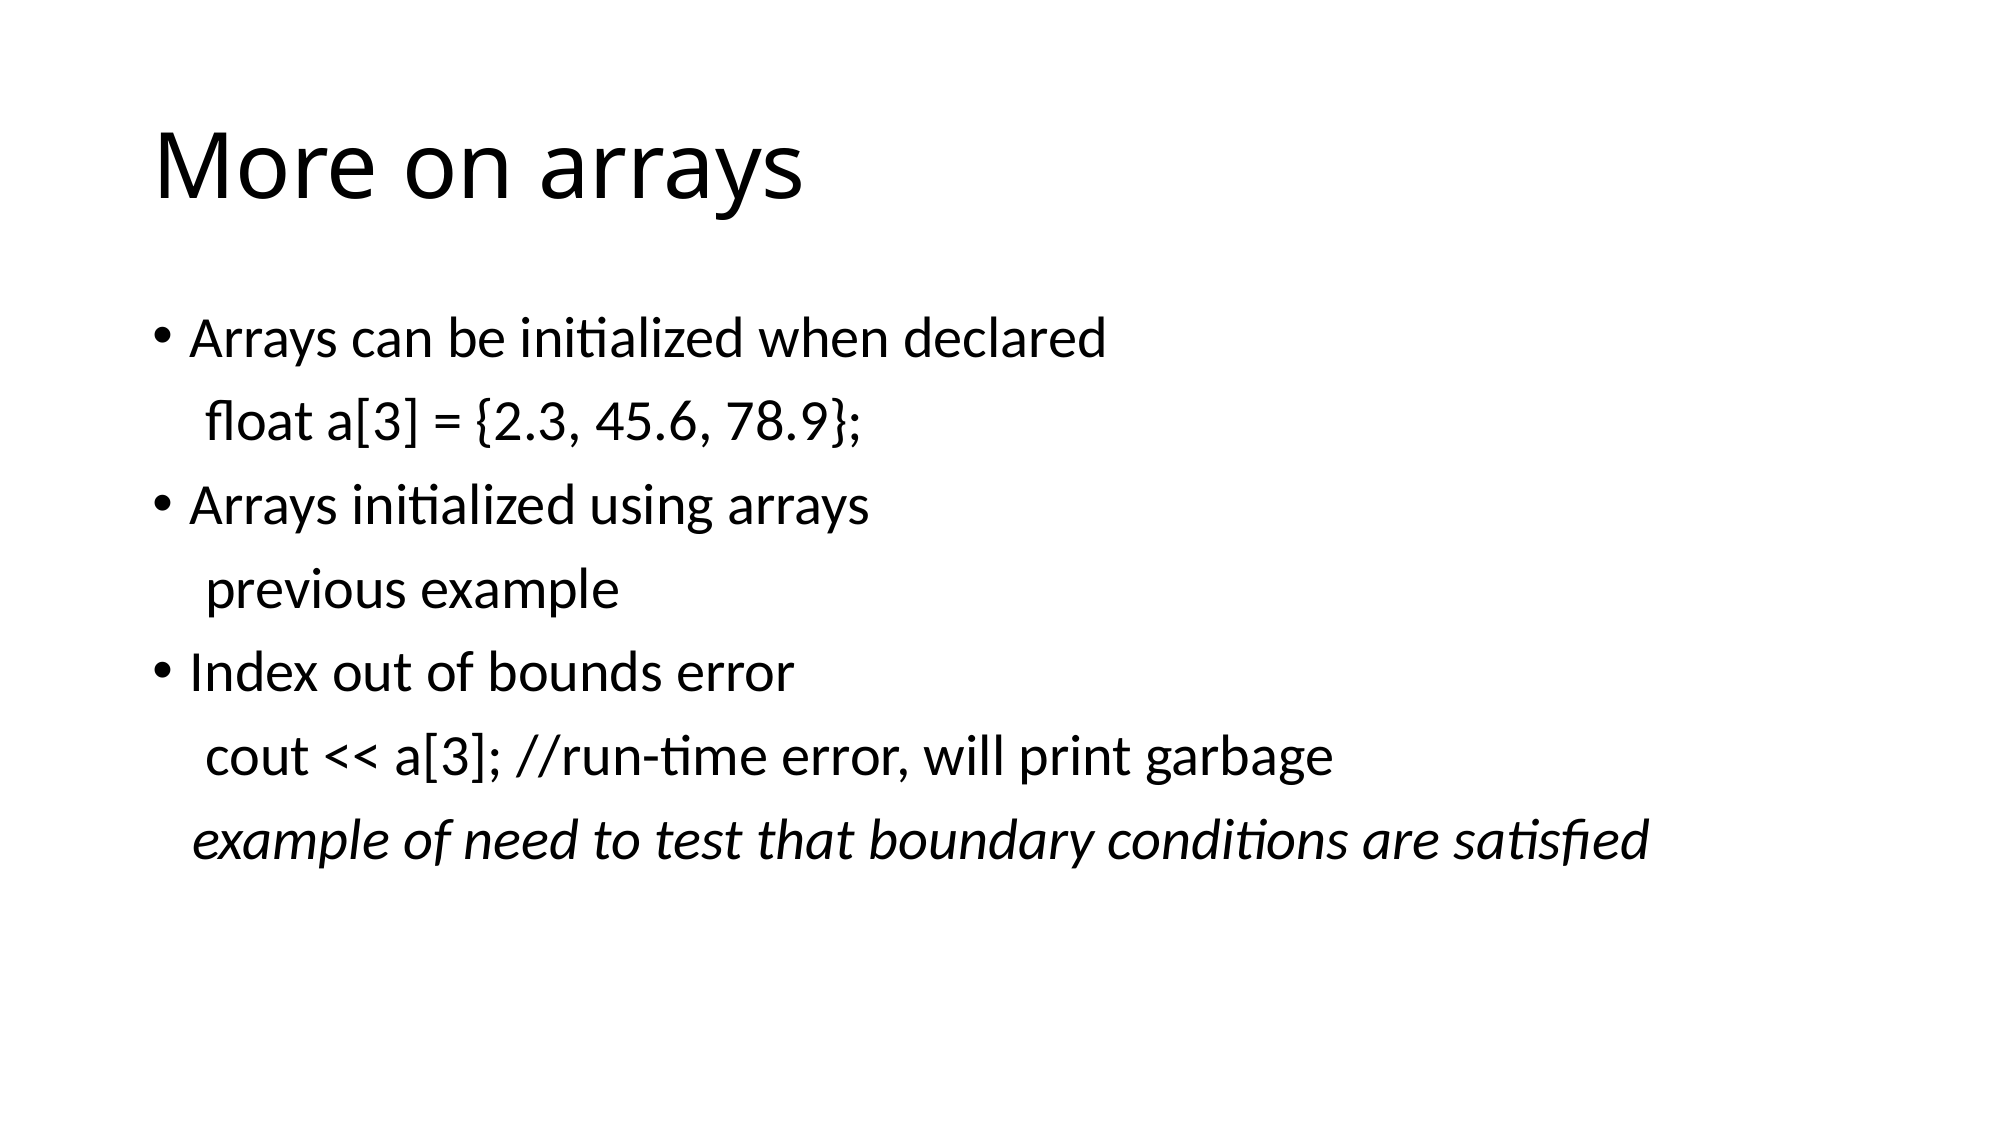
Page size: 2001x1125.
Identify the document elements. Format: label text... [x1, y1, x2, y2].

title More on arrays [137, 59, 1863, 278]
list Arrays can be initialized when declared float a[3] = {2.3, 45.6, 78.9}; Arrays initialized using arrays previous example Index out of bounds error cout << a[3]; //run-time error, will print garbage example of need to test that boundary conditions are satisfied [137, 299, 1863, 1014]
